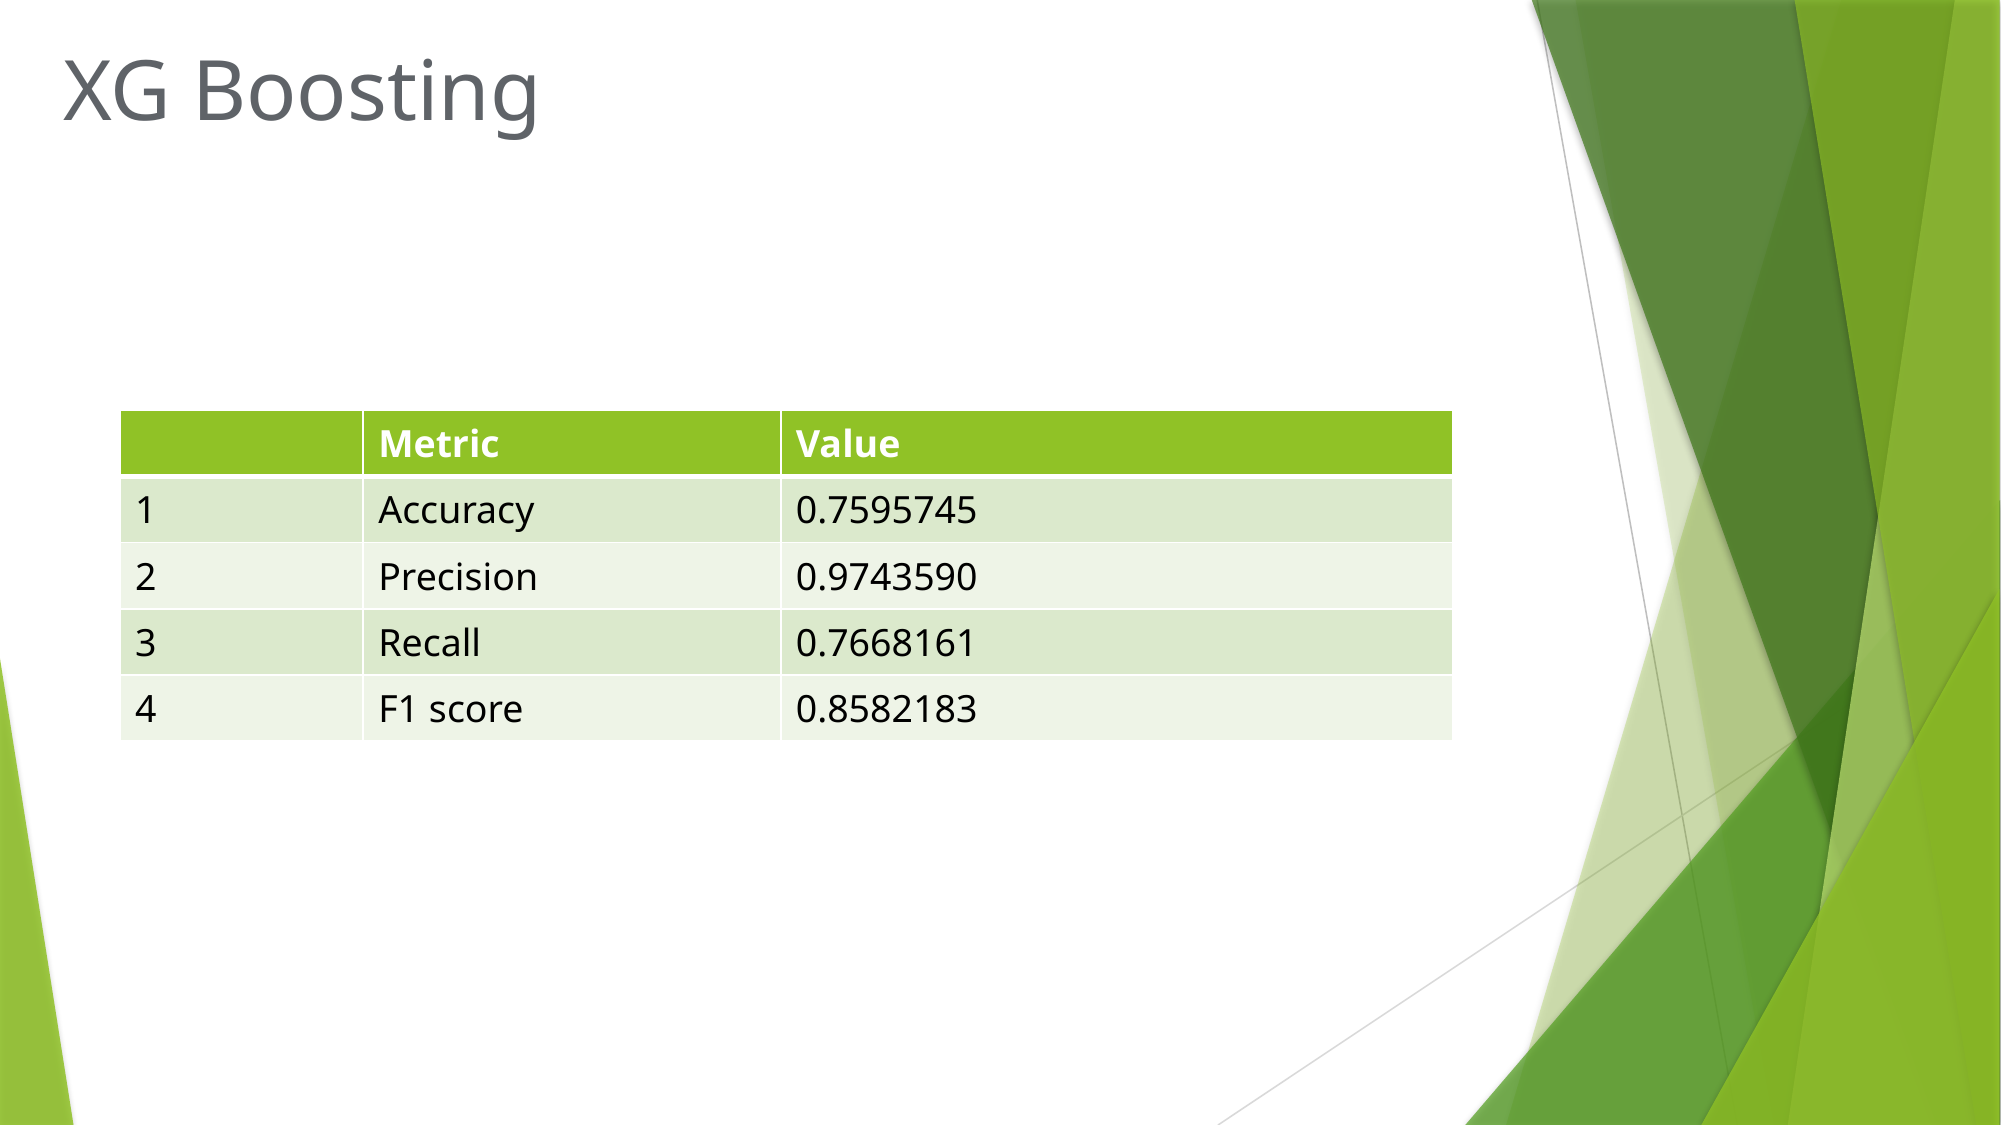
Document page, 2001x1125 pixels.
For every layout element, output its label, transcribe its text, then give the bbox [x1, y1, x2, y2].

table_cell F1 score [364, 676, 780, 740]
table_cell 0.9743590 [782, 543, 1452, 608]
text_box XG Boosting [49, 29, 1051, 145]
table_cell Accuracy [364, 479, 780, 542]
table_cell 0.7668161 [782, 610, 1452, 674]
table_cell 0.8582183 [782, 676, 1452, 740]
table_cell Precision [364, 543, 780, 608]
table_cell 3 [121, 610, 362, 674]
table_header Metric [364, 411, 780, 474]
table_header Value [782, 411, 1452, 474]
table_header [121, 411, 362, 474]
table_cell 4 [121, 676, 362, 740]
table_cell 2 [121, 543, 362, 608]
table_cell 1 [121, 479, 362, 542]
table_cell 0.7595745 [782, 479, 1452, 542]
table_cell Recall [364, 610, 780, 674]
